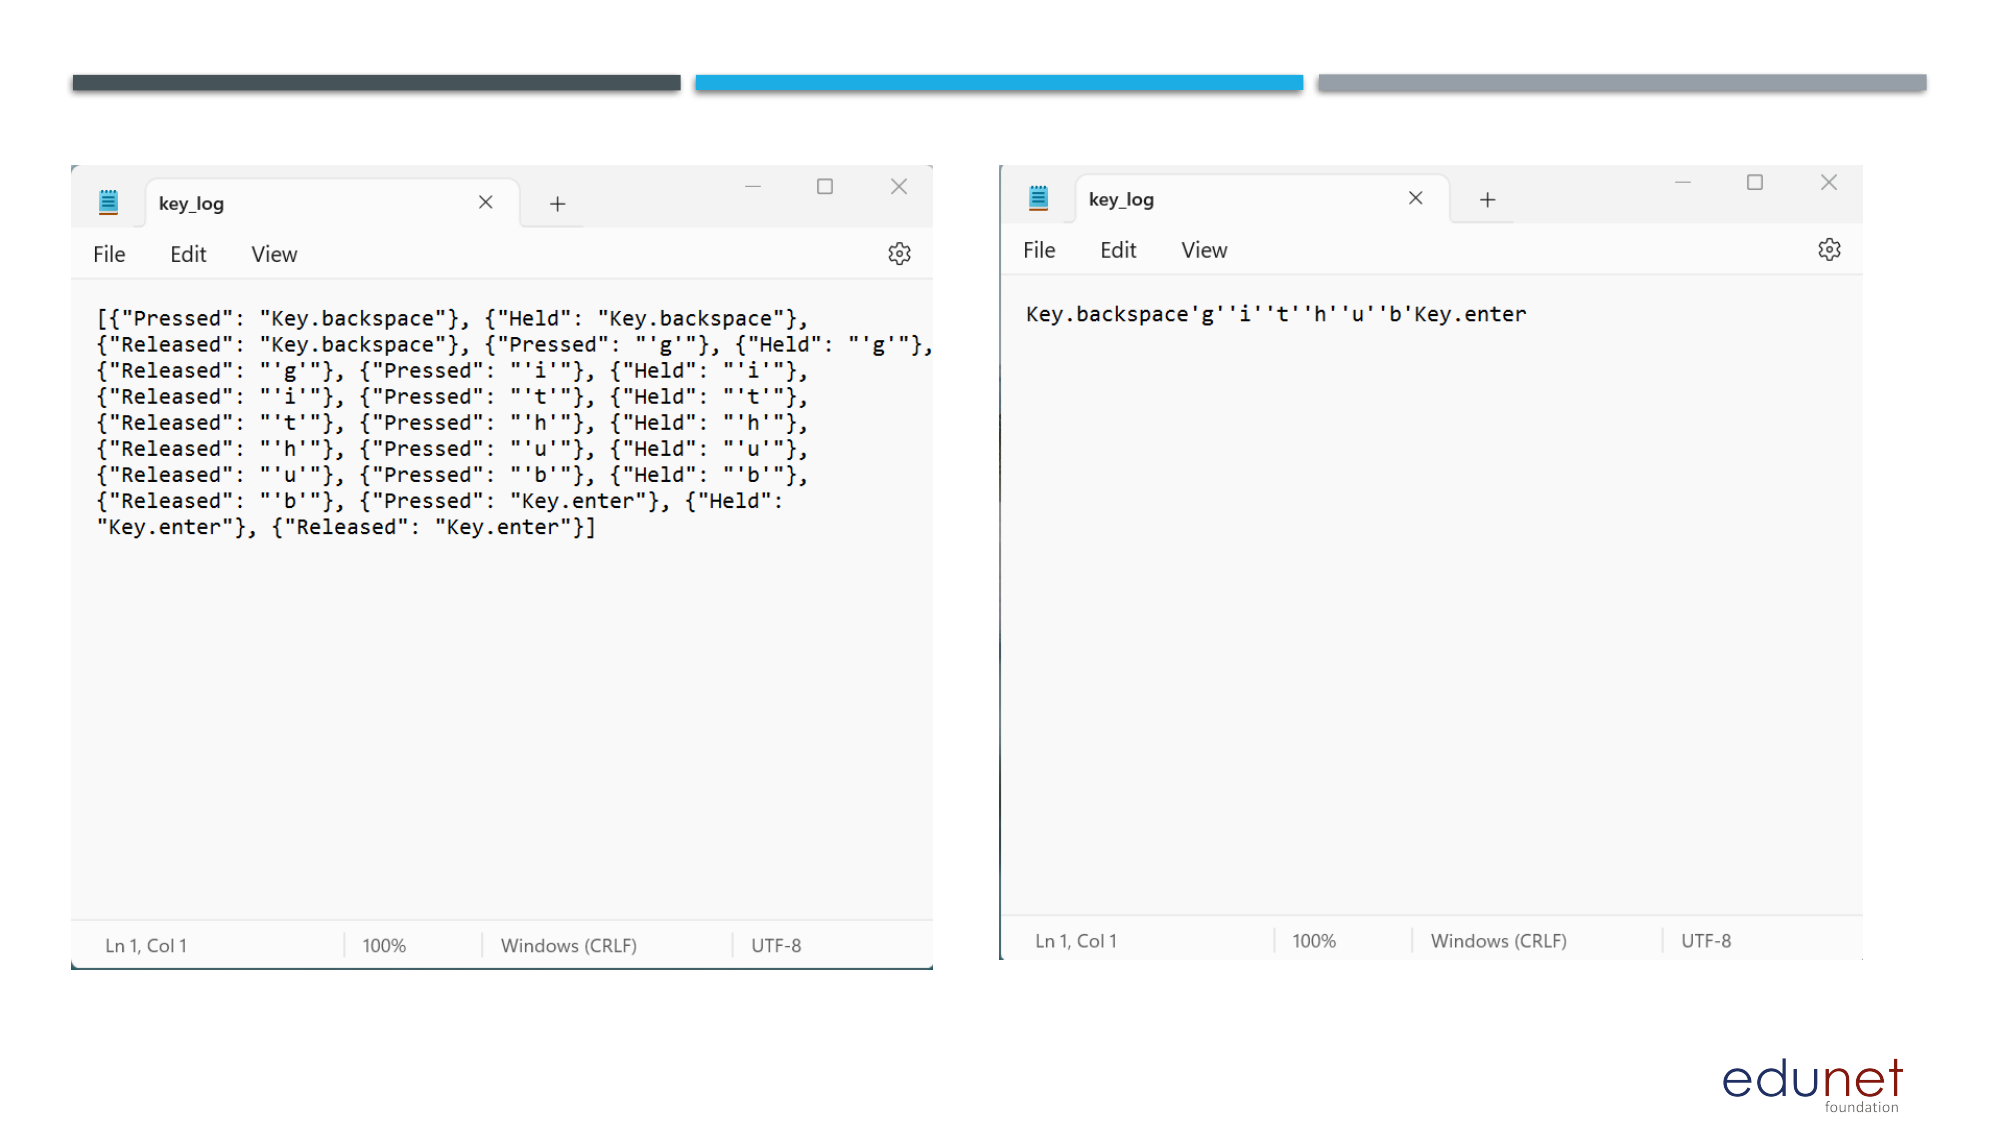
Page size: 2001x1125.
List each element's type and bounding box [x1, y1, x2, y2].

picture [71, 164, 933, 970]
picture [1719, 1056, 1905, 1116]
picture [999, 164, 1863, 961]
